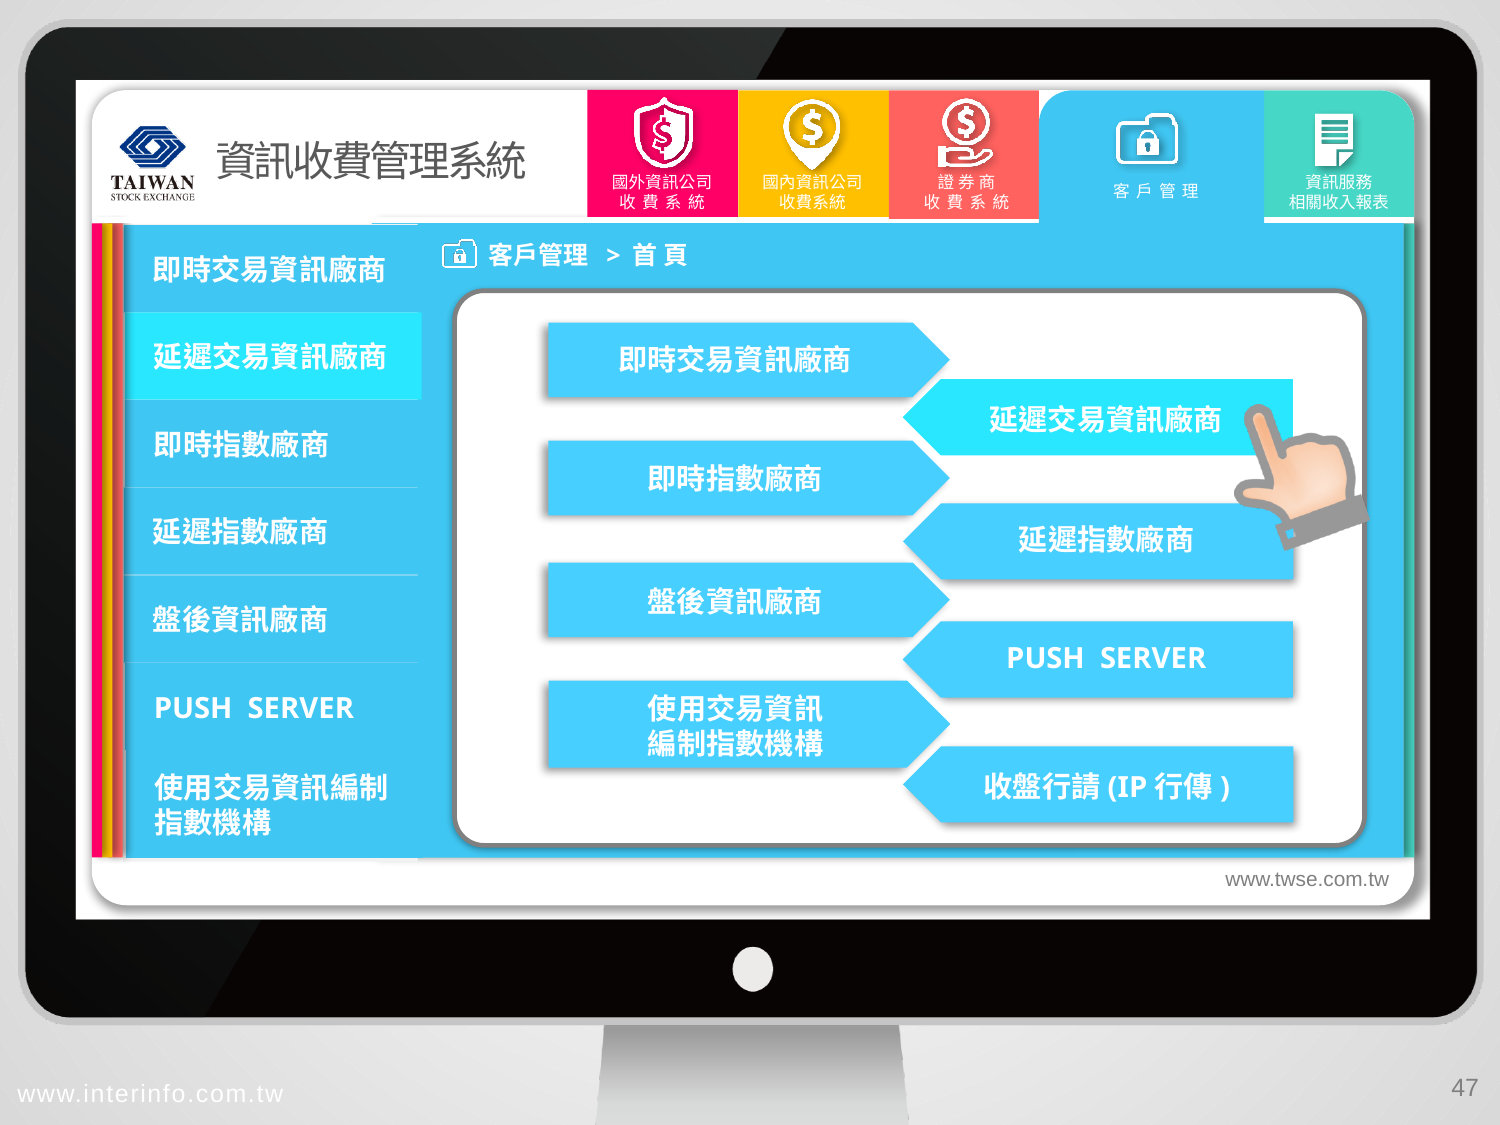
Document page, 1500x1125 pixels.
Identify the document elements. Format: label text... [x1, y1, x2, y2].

text_box [421, 238, 1404, 858]
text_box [91, 237, 123, 858]
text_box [548, 322, 951, 398]
text_box 使用交易資訊編制 指數機構 [131, 750, 423, 858]
text_box 即時交易資訊廠商 [133, 238, 421, 312]
text_box [1411, 864, 1415, 886]
text_box [451, 287, 1368, 849]
slide_number 47 [1376, 1063, 1495, 1118]
text_box 延遲指數廠商 [133, 488, 421, 575]
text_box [902, 378, 1294, 456]
text_box [91, 862, 1401, 906]
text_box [92, 89, 1415, 231]
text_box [548, 440, 951, 516]
text_box 客戶管理 > 首 頁 [474, 238, 987, 277]
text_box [548, 562, 951, 638]
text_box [902, 503, 1294, 580]
picture [18, 19, 1484, 1125]
text_box [128, 858, 418, 862]
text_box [902, 621, 1294, 698]
text_box 盤後資訊廠商 [133, 575, 421, 662]
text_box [548, 680, 951, 768]
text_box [902, 746, 1294, 823]
text_box 即時指數廠商 [133, 399, 422, 488]
text_box PUSH SERVER [133, 662, 422, 750]
text_box 延遲交易資訊廠商 [133, 312, 422, 399]
text_box www.twse.com.tw [1210, 862, 1411, 898]
